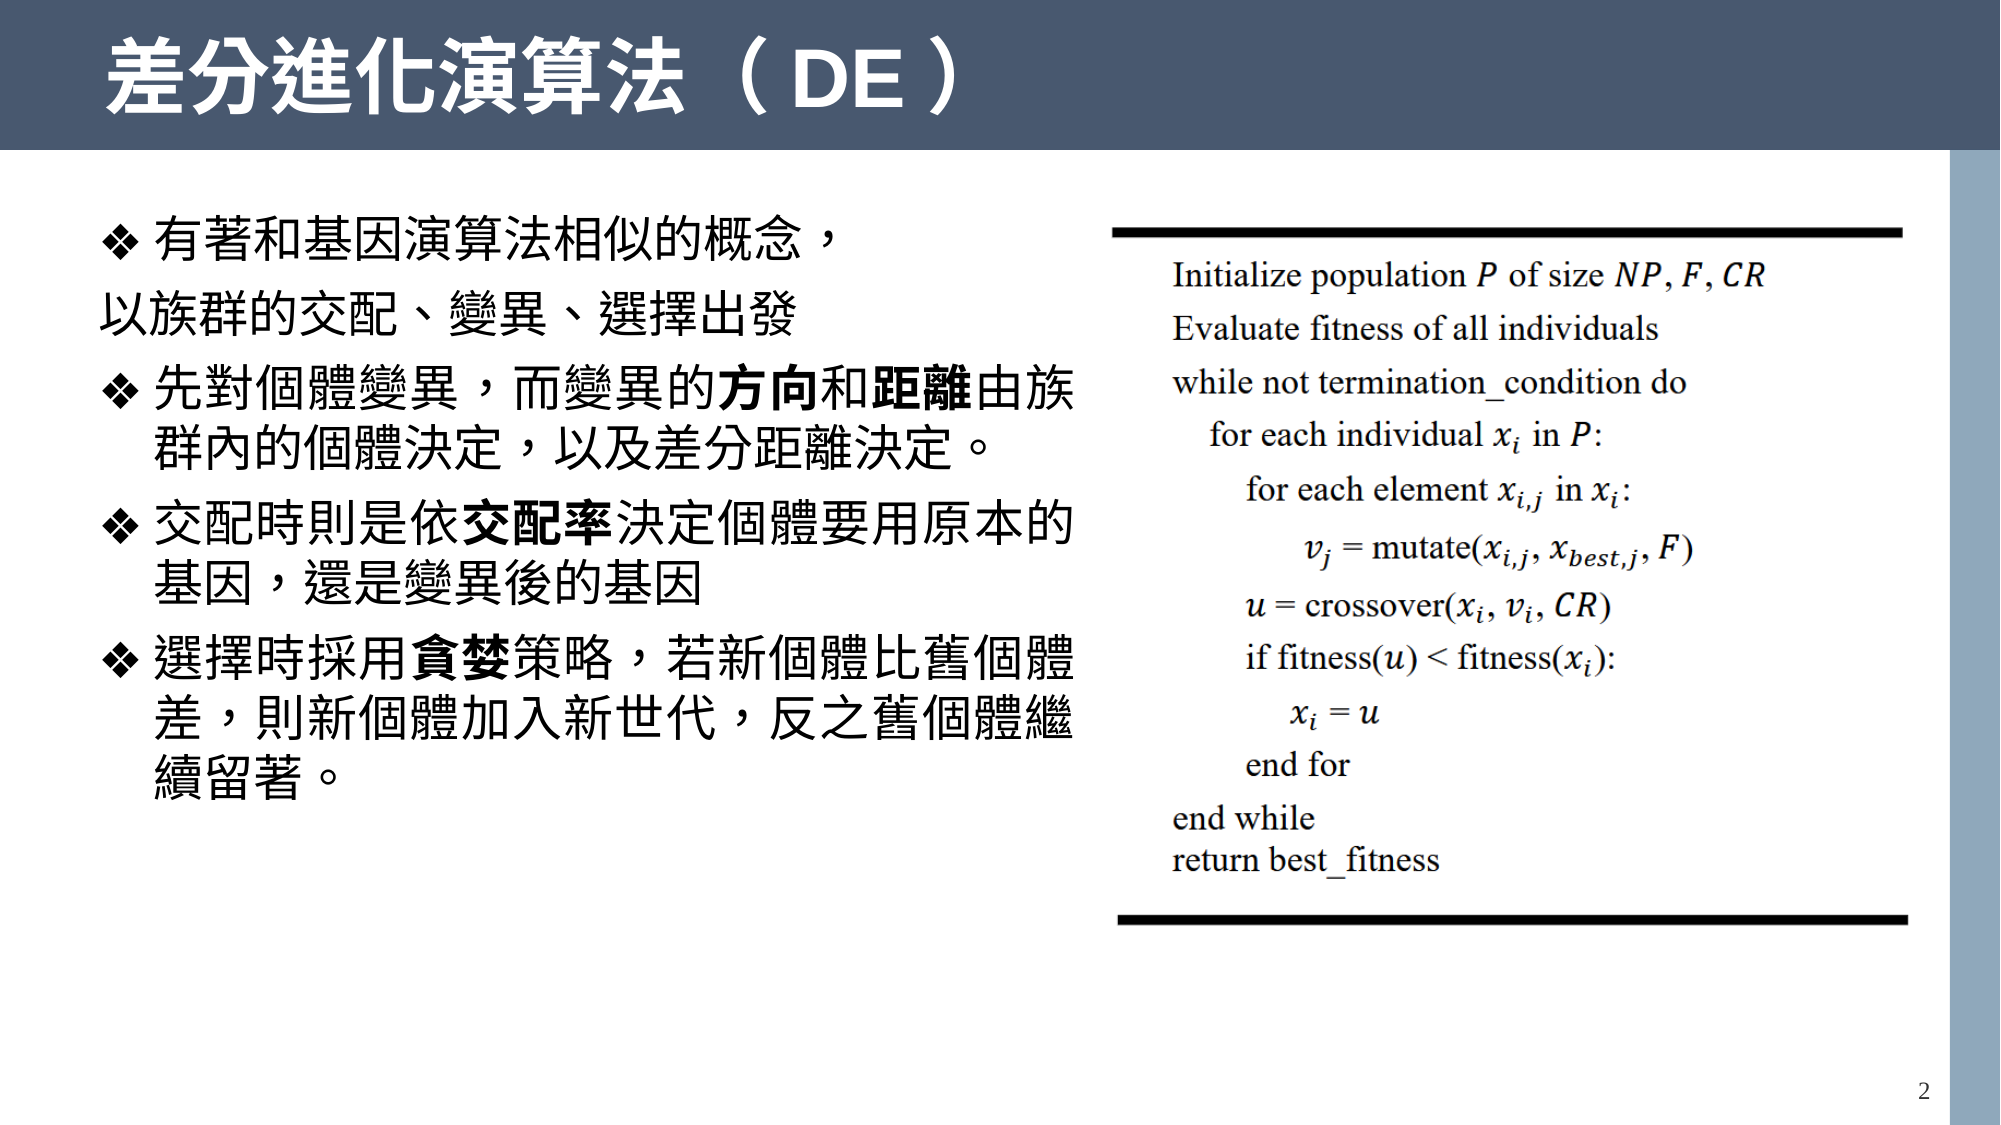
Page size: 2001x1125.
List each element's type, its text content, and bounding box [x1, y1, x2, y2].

title 差分進化演算法（DE） [104, 25, 1638, 137]
text_box 1 [1833, 1067, 2001, 1110]
picture [1095, 199, 1918, 940]
